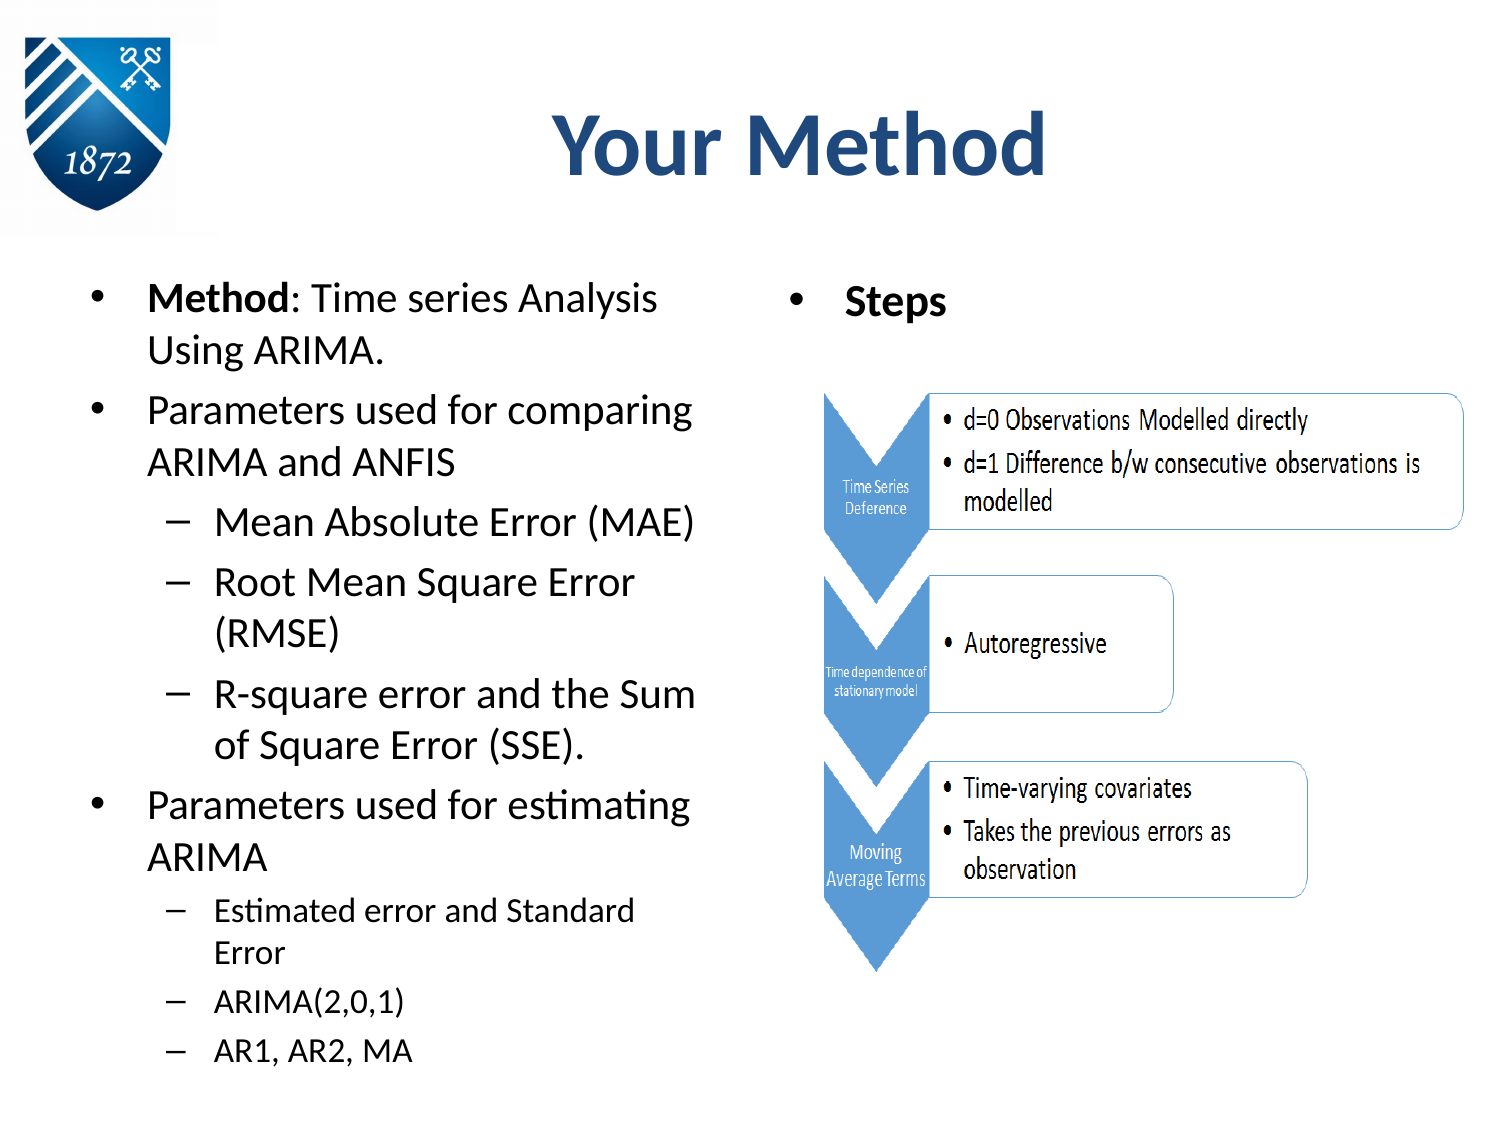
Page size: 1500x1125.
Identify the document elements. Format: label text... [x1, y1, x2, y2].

title Your Method [176, 45, 1425, 233]
picture [0, 0, 220, 238]
list Method: Time series Analysis Using ARIMA. Parameters used for comparing ARIMA and ANFIS Mean Absolute Error (MAE) Root Mean Square Error (RMSE) R-square error and the Sum of Square Error (SSE). Parameters used for estimating ARIMA Estimated error and Standard Error ARIMA(2,0,1) AR1, AR2, MA [75, 262, 725, 1089]
text_box Steps [773, 263, 1424, 1090]
picture [794, 343, 1484, 1033]
